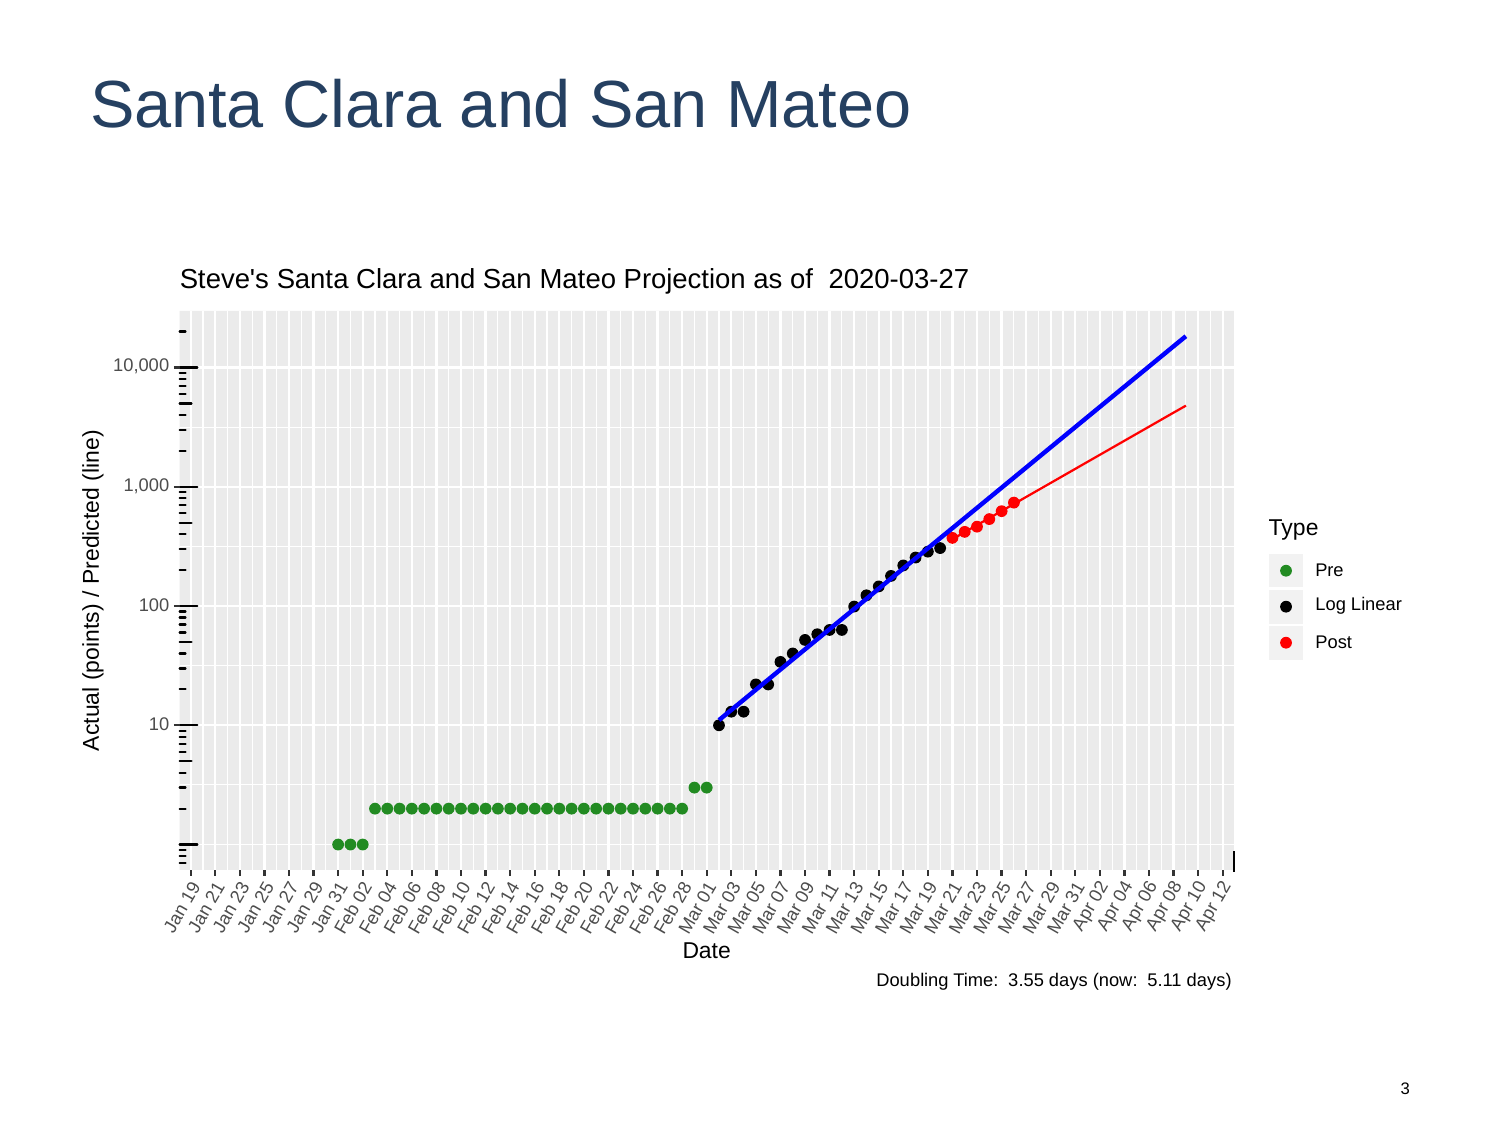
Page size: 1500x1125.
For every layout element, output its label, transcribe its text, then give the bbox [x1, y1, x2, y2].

slide_number 3 [1306, 1057, 1425, 1118]
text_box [74, 262, 1426, 1006]
title Santa Clara and San Mateo [75, 7, 1425, 195]
